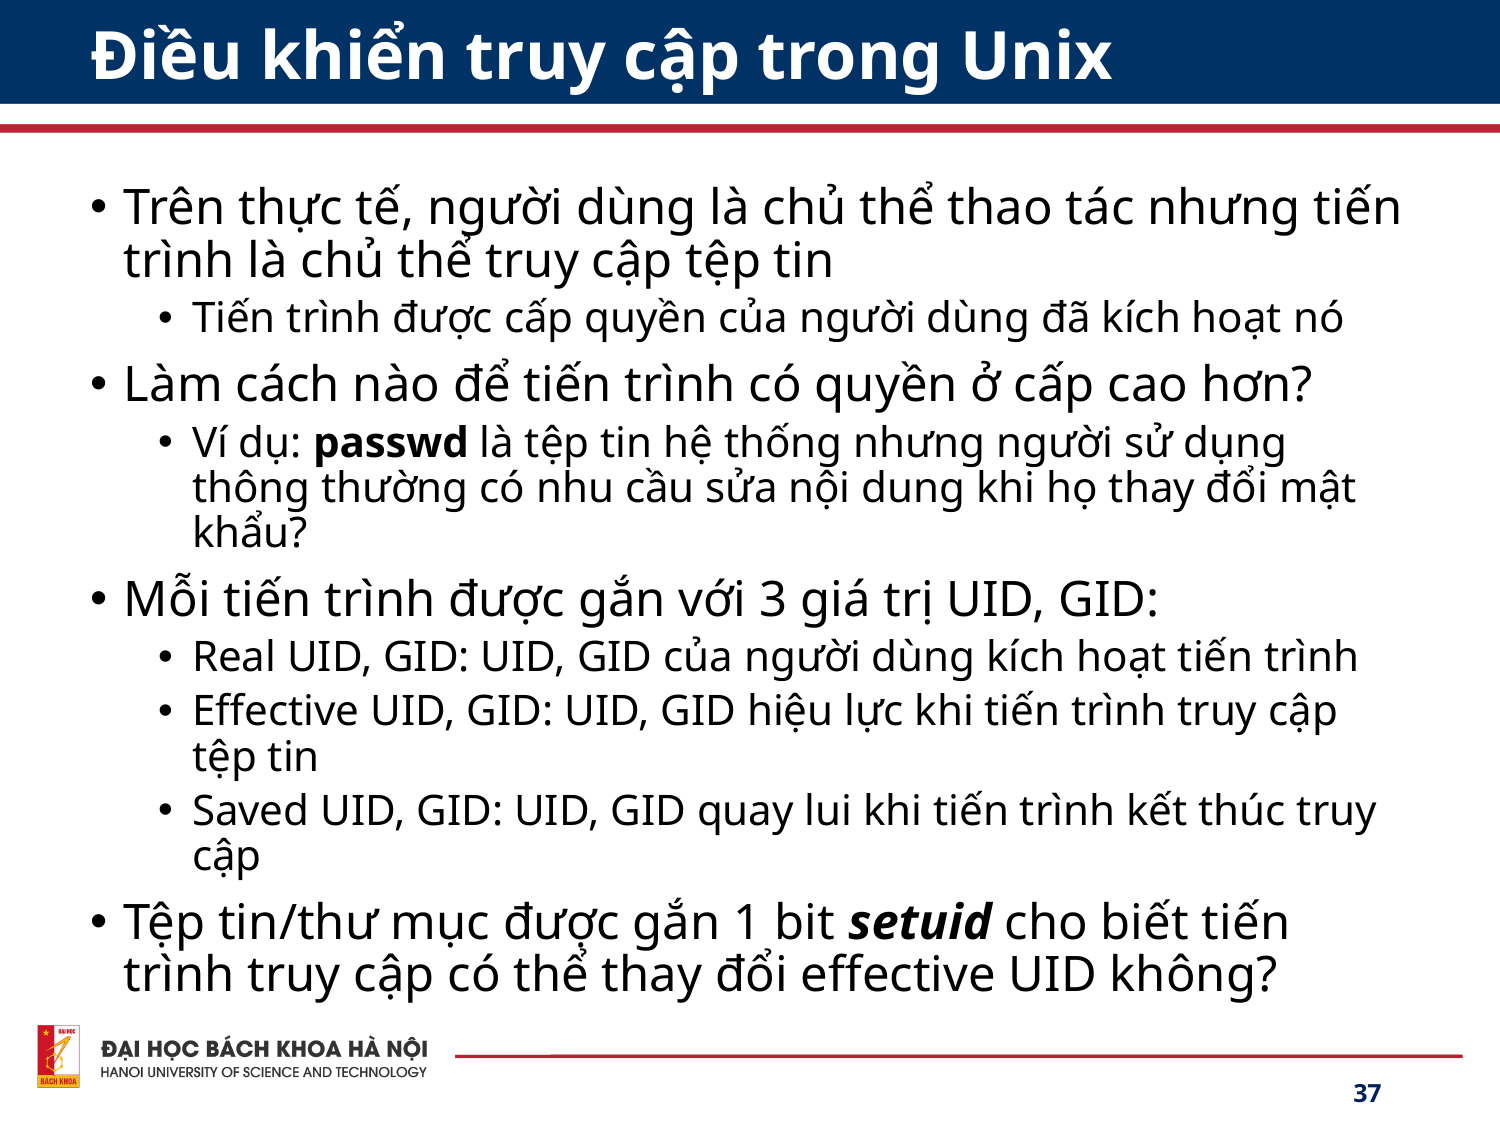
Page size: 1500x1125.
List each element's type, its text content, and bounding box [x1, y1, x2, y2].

slide_number 37 [1059, 1064, 1397, 1125]
list Trên thực tế, người dùng là chủ thể thao tác nhưng tiến trình là chủ thể truy cập tệp tin Tiến trình được cấp quyền của người dùng đã kích hoạt nó Làm cách nào để tiến trình có quyền ở cấp cao hơn? Ví dụ: passwd là tệp tin hệ thống nhưng người sử dụng thông thường có nhu cầu sửa nội dung khi họ thay đổi mật khẩu? Mỗi tiến trình được gắn với 3 giá trị UID, GID: Real UID, GID: UID, GID của người dùng kích hoạt tiến trình Effective UID, GID: UID, GID hiệu lực khi tiến trình truy cập tệp tin Saved UID, GID: UID, GID quay lui khi tiến trình kết thúc truy cập Tệp tin/thư mục được gắn 1 bit setuid cho biết tiến trình truy cập có thể thay đổi effective UID không? [75, 174, 1425, 1013]
title Điều khiển truy cập trong Unix [75, 11, 1397, 104]
picture [0, 0, 1500, 1125]
